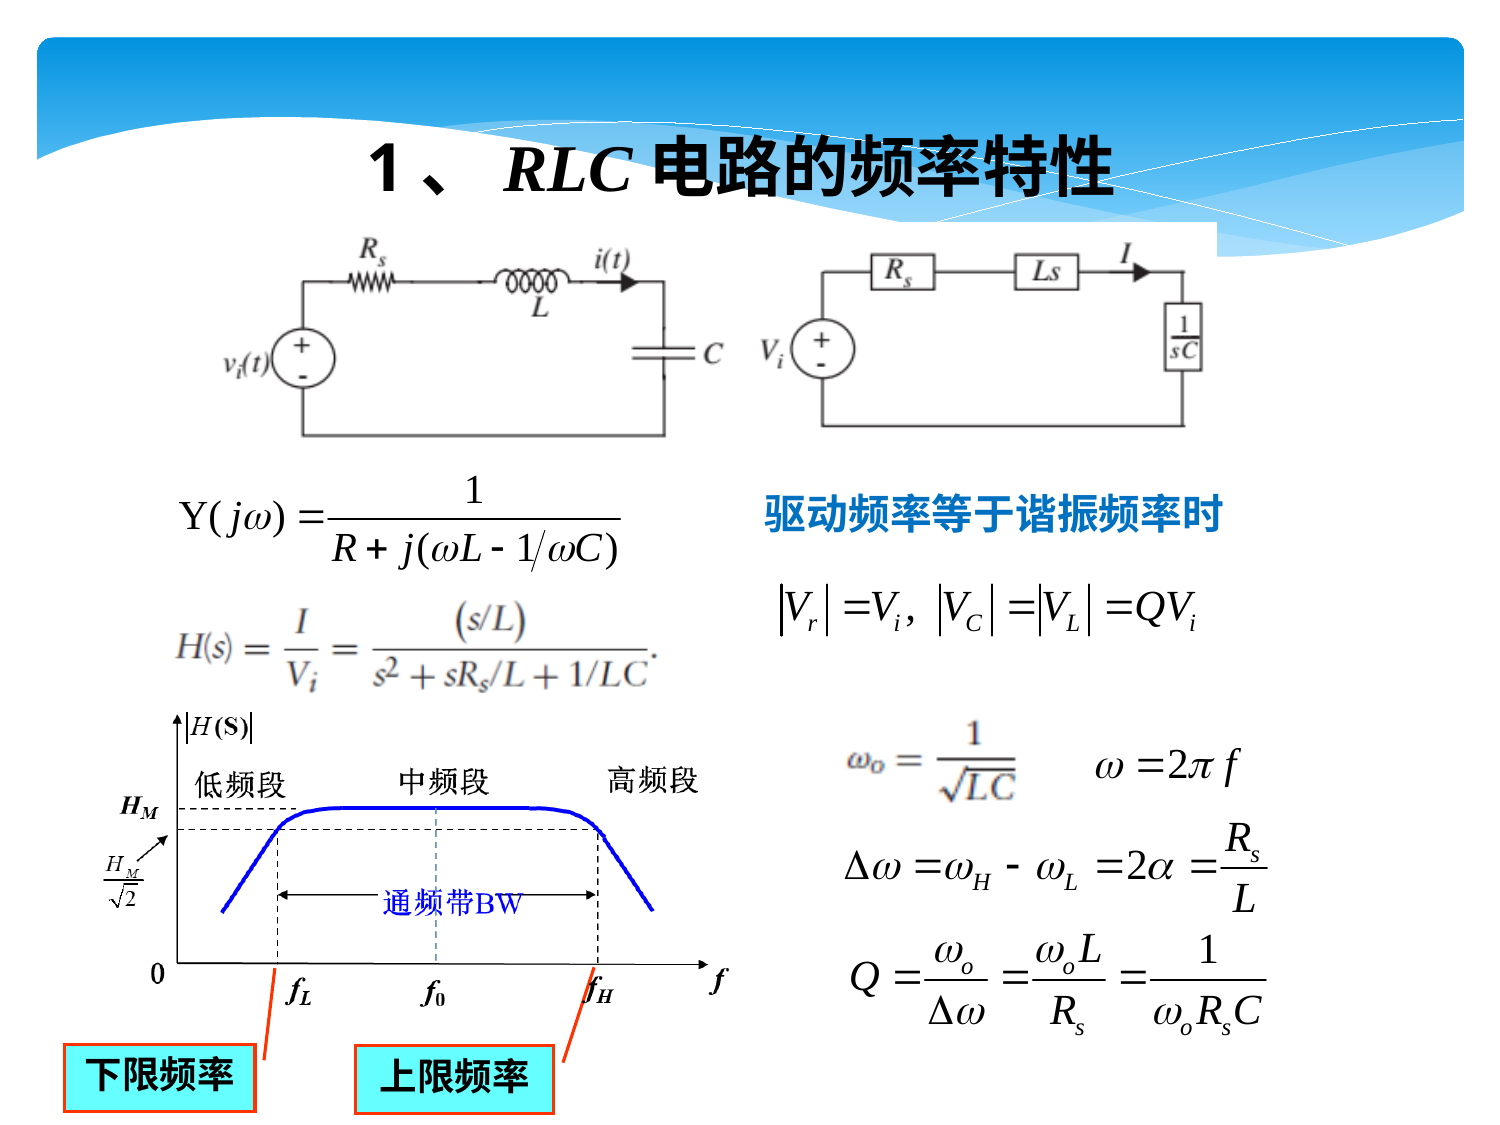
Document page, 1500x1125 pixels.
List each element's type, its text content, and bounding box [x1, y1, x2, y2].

text_box 驱动频率等于谐振频率时 [749, 480, 1336, 546]
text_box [171, 464, 630, 582]
picture [210, 222, 1217, 443]
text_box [836, 810, 1278, 923]
text_box 下限频率 [64, 1044, 255, 1112]
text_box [1088, 738, 1254, 797]
text_box 1、RLC电路的频率特性 [351, 117, 1278, 193]
text_box 上限频率 [355, 1045, 554, 1114]
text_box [773, 573, 1207, 647]
picture [840, 700, 1037, 810]
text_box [843, 932, 1274, 1045]
picture [99, 573, 745, 1027]
